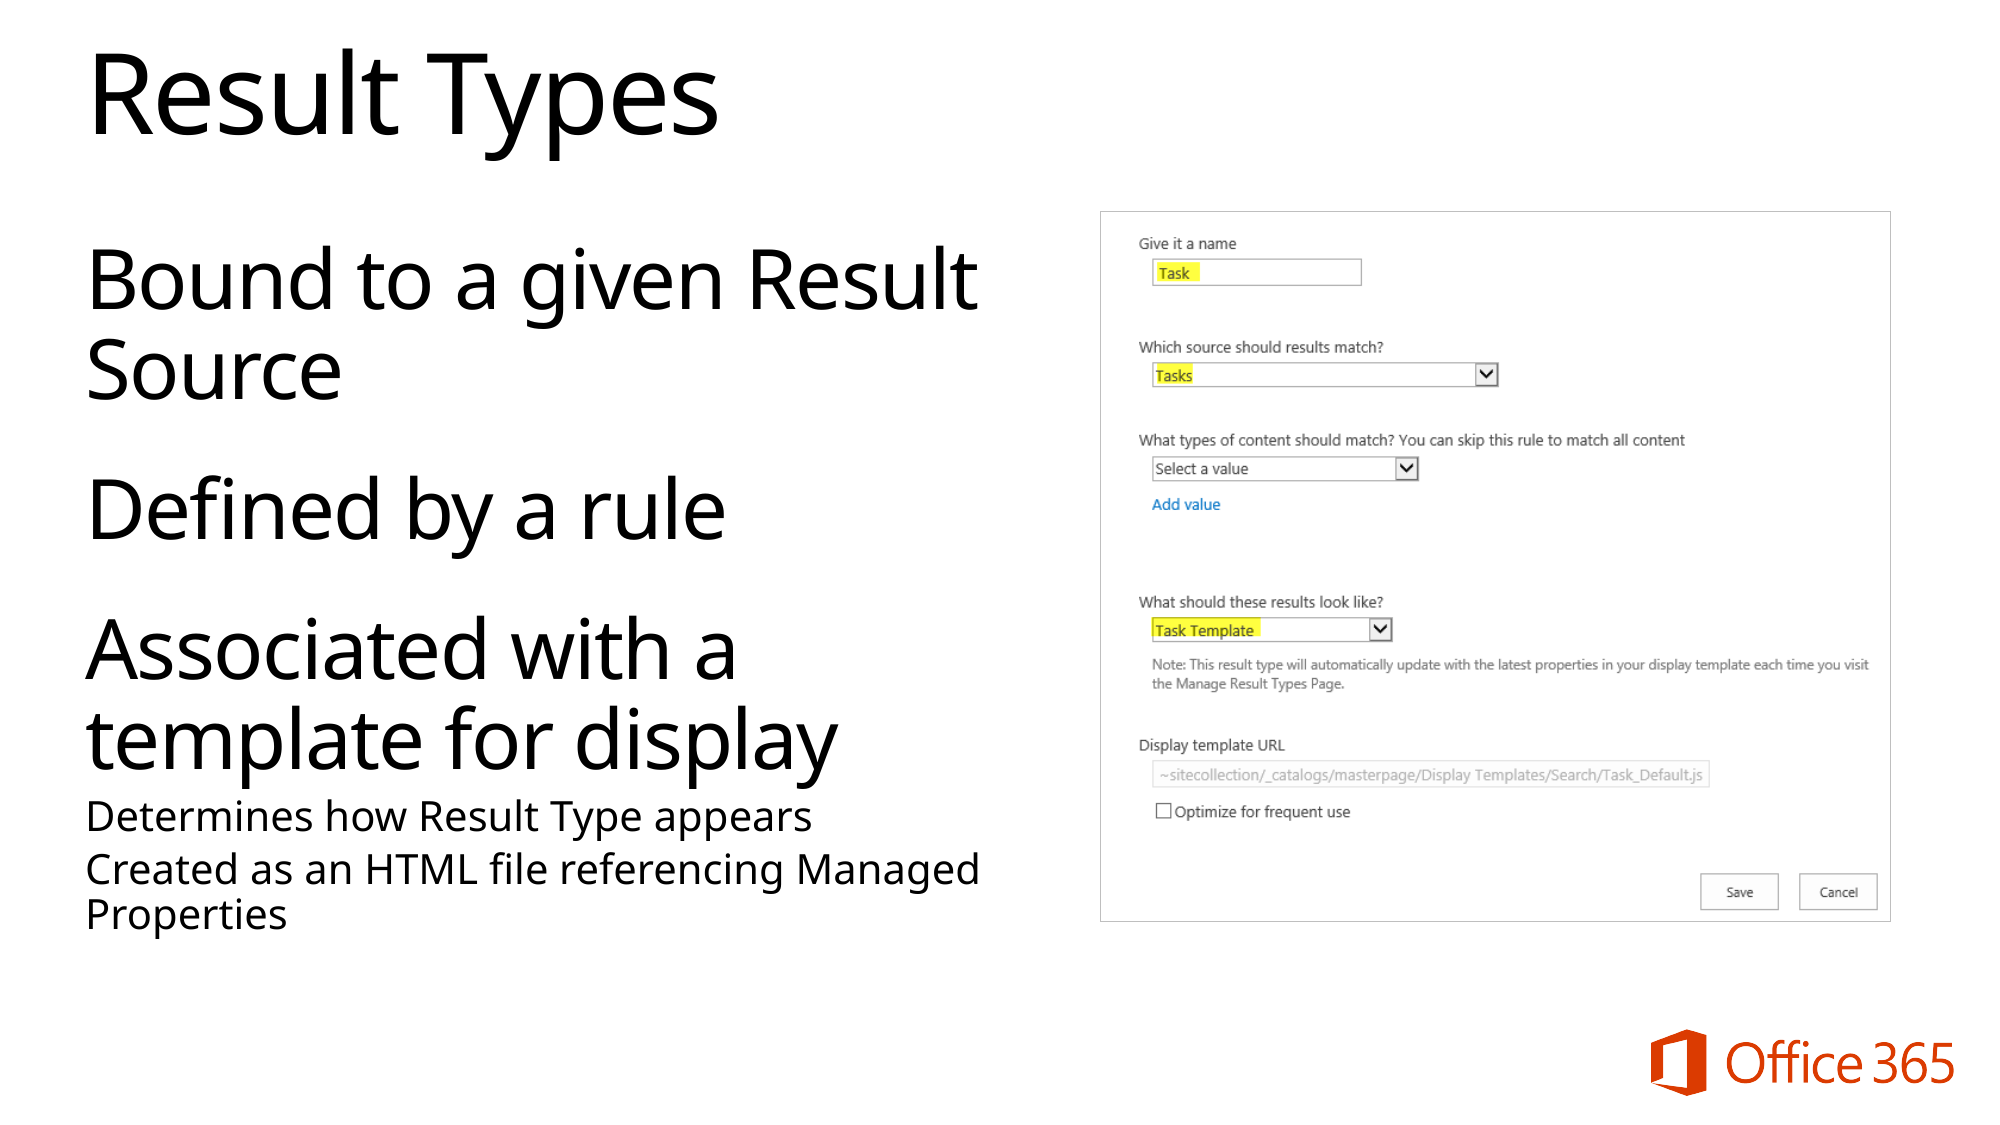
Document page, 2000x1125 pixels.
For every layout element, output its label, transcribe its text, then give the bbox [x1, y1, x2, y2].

title Result Types [85, 37, 1914, 161]
picture [1100, 211, 1891, 922]
list Bound to a given Result Source Defined by a rule Associated with a template for display Determines how Result Type appears Created as an HTML file referencing Managed Properties [85, 237, 1039, 971]
picture [1622, 1000, 1981, 1125]
